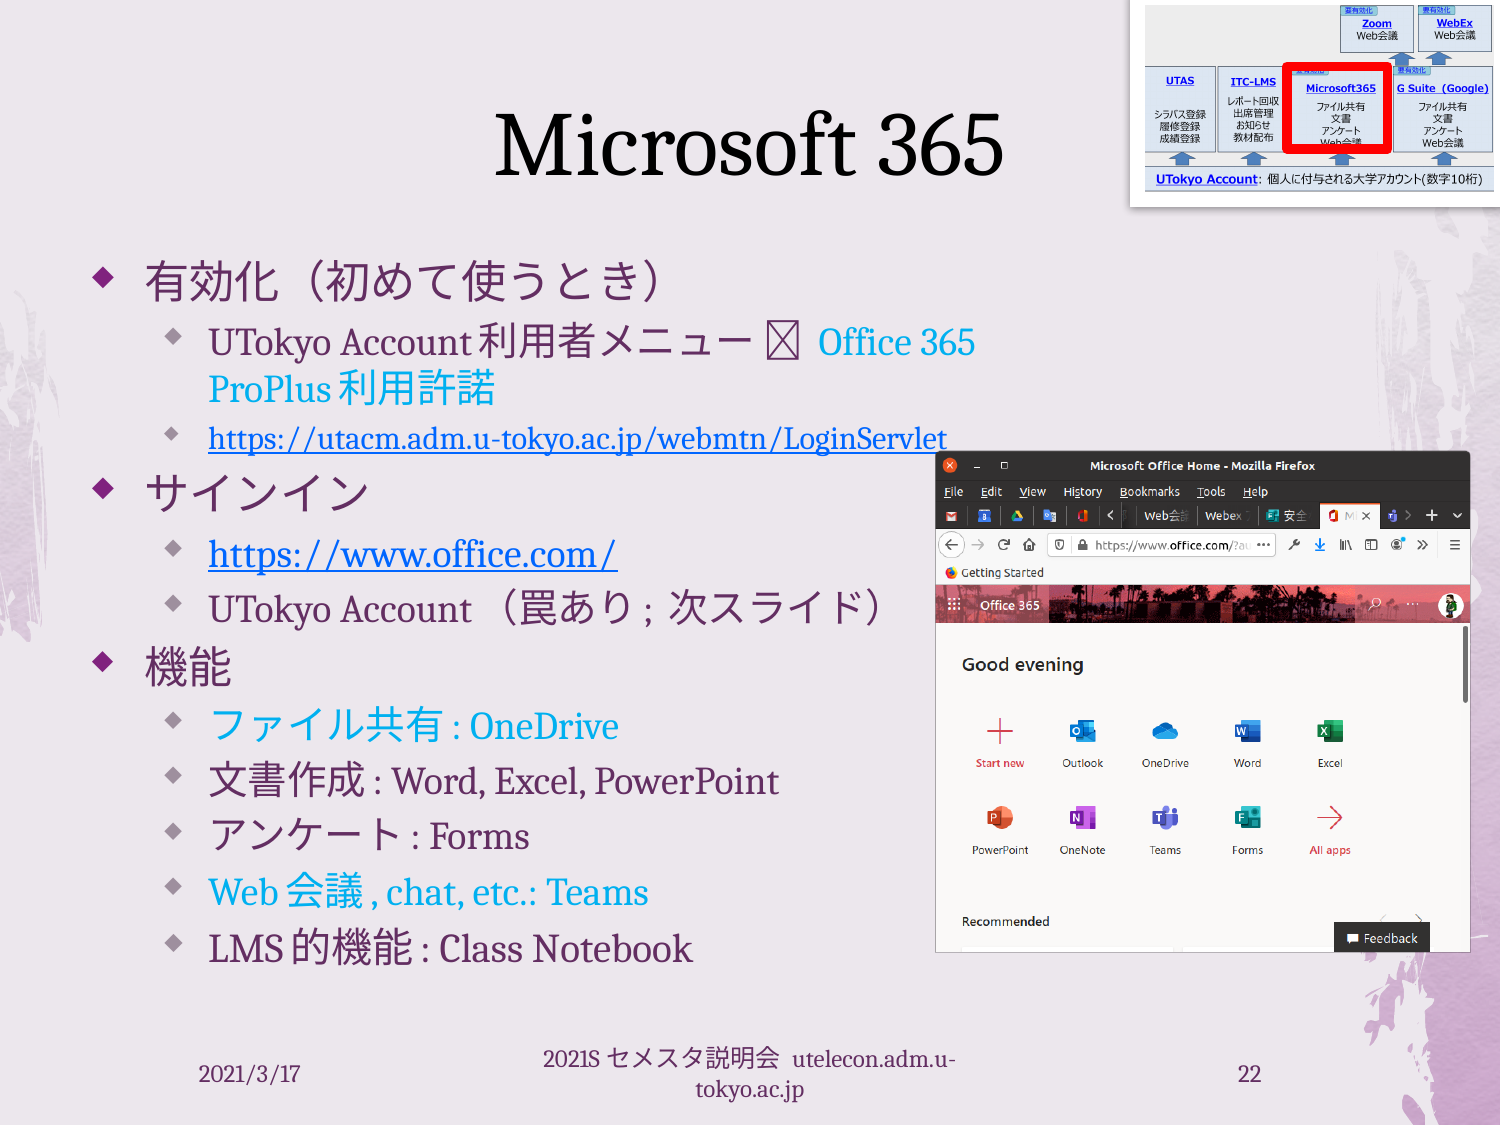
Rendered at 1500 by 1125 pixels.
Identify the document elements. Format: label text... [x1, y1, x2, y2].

list 有効化（初めて使うとき） UTokyo Account利用者メニュー  Office 365 ProPlus利用許諾 https://utacm.adm.u-tokyo.ac.jp/webmtn/LoginServlet サインイン https://www.office.com/ UTokyo Account（罠あり; 次スライド） 機能 ファイル共有: OneDrive 文書作成: Word, Excel, PowerPoint アンケート: Forms Web会議, chat, etc.: Teams LMS的機能: Class Notebook [75, 246, 1046, 989]
picture [926, 444, 1478, 960]
footer 2021Sセメスタ説明会 utelecon.adm.u-tokyo.ac.jp [512, 1042, 988, 1103]
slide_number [75, 1042, 425, 1103]
slide_number 22 [1074, 1042, 1425, 1103]
table_header M社 [917, 437, 1046, 965]
title Microsoft 365 [75, 45, 1425, 233]
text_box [1144, 4, 1495, 193]
